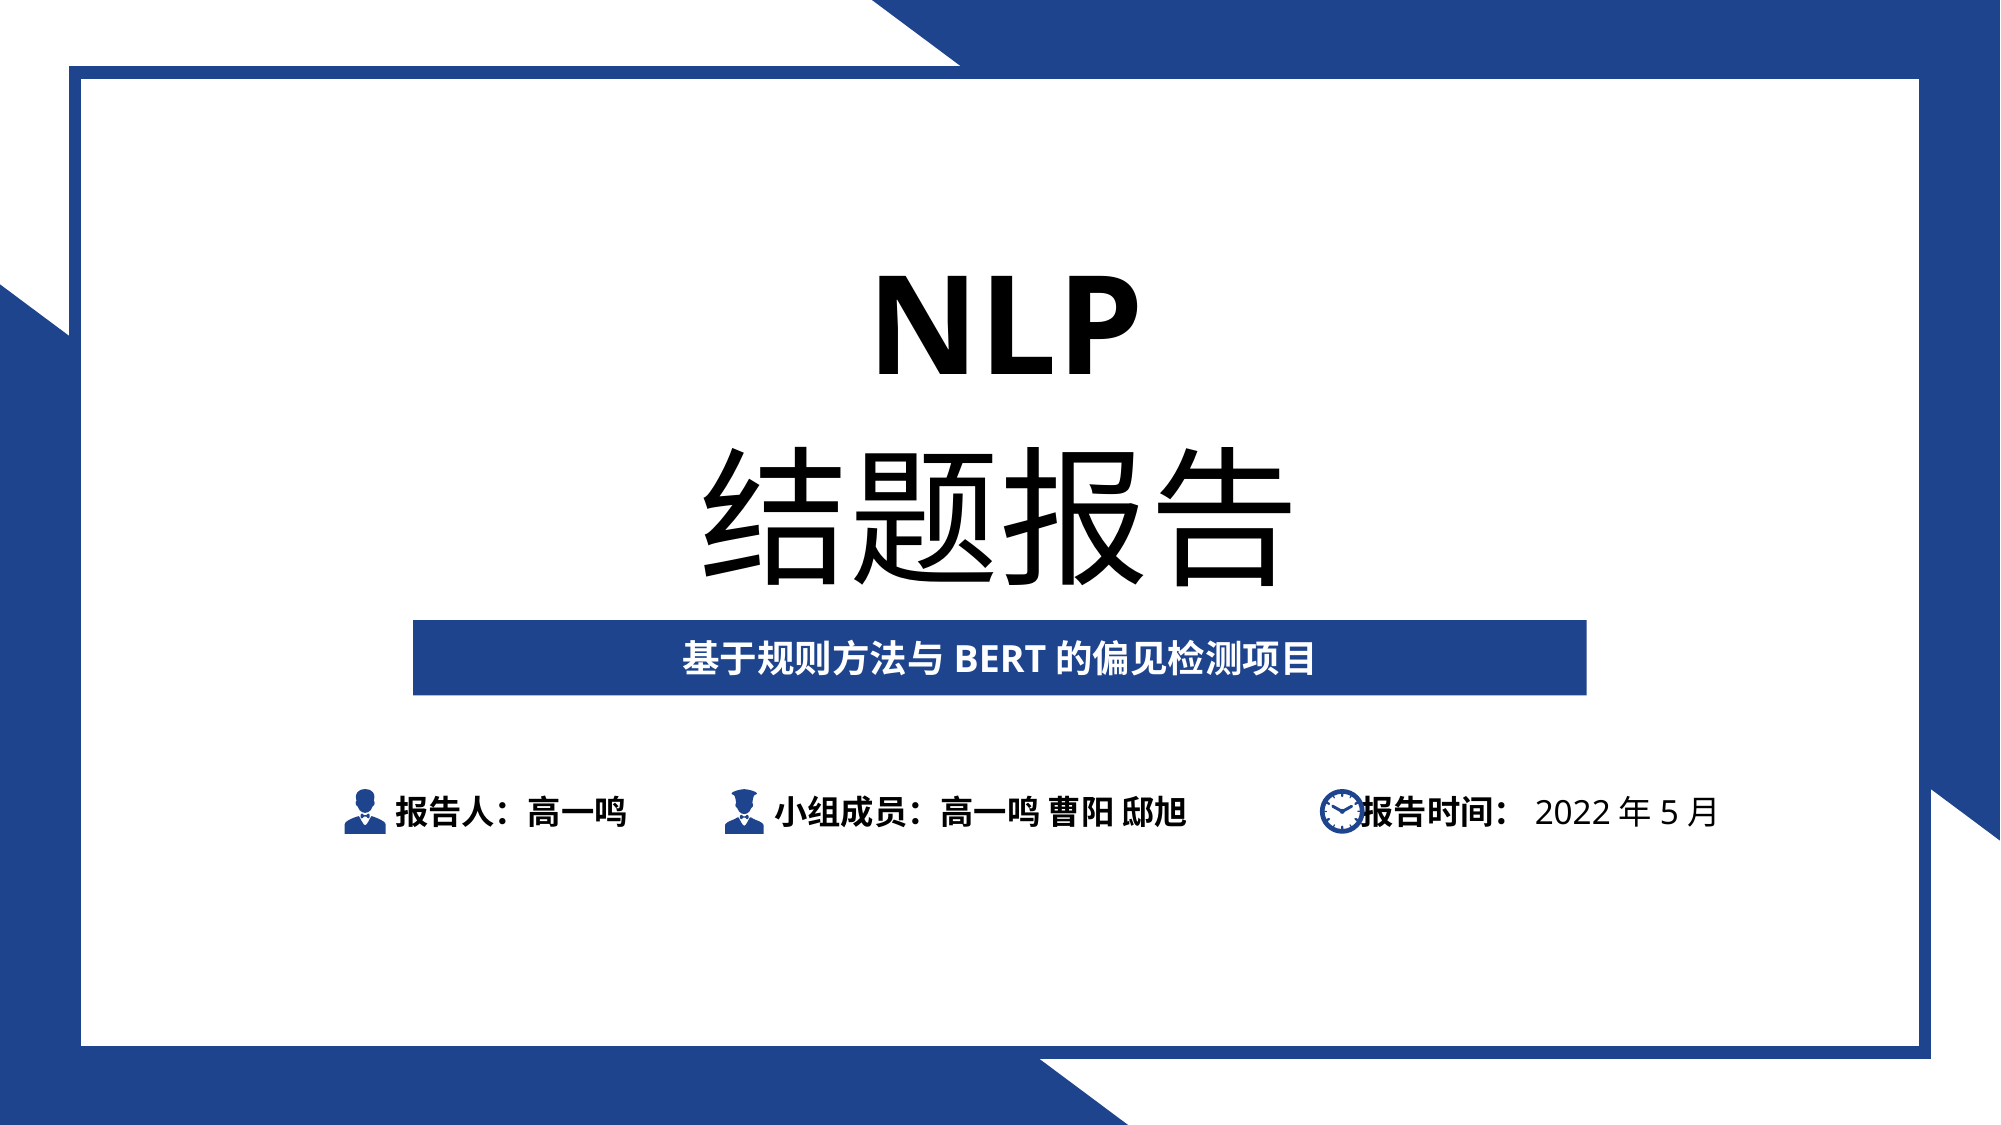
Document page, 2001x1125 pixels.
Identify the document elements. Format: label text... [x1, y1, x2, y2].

text_box 结题报告 [258, 415, 1742, 611]
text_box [1319, 783, 1723, 840]
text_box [344, 783, 644, 840]
text_box NLP [853, 230, 1556, 410]
text_box 基于规则方法与BERT的偏见检测项目 [412, 619, 1588, 696]
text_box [724, 783, 1206, 840]
